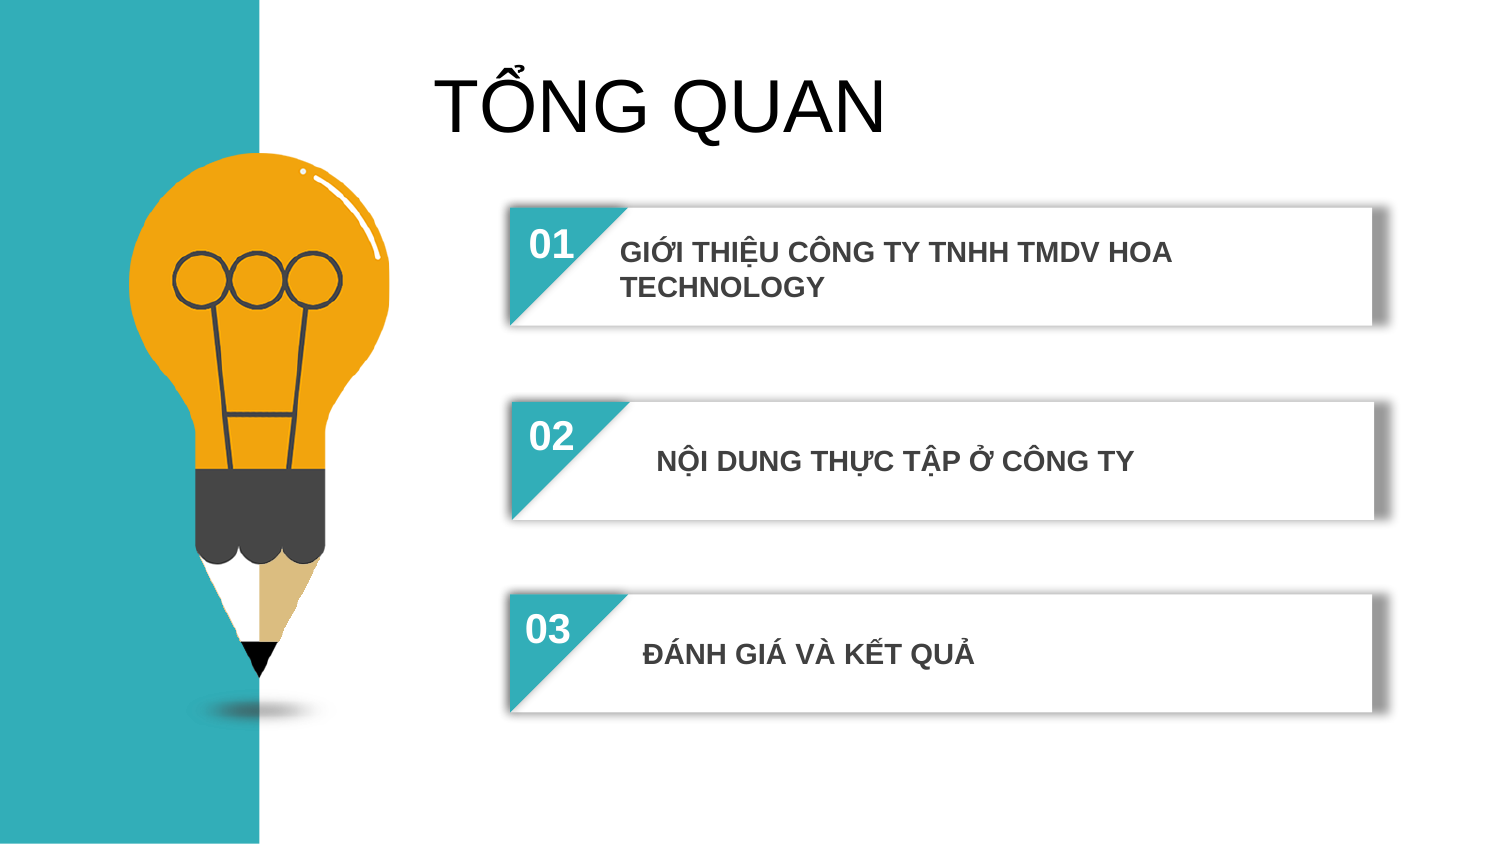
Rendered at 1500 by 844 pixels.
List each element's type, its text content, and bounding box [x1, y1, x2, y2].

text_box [509, 207, 1373, 326]
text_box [511, 401, 1375, 521]
text_box TỔNG QUAN [419, 55, 1500, 151]
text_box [509, 594, 1373, 713]
picture [129, 153, 390, 731]
